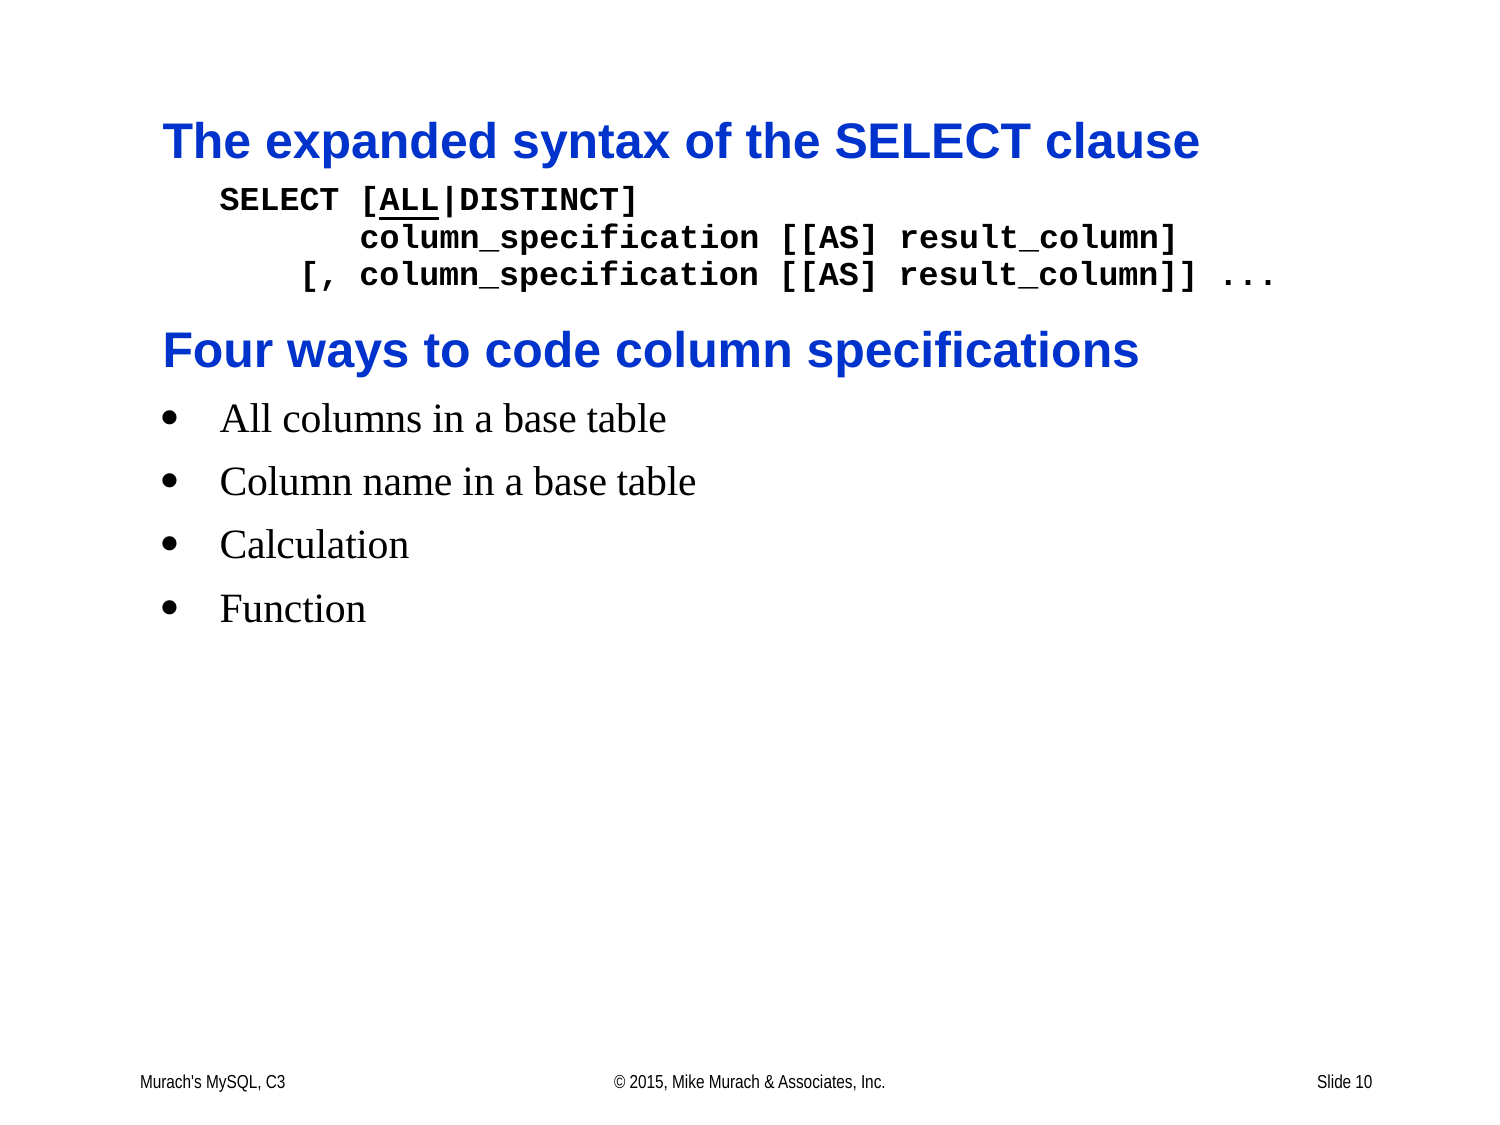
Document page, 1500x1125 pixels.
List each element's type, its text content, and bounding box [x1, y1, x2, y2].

slide_number Slide 10 [1074, 1024, 1388, 1101]
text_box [162, 112, 1371, 680]
footer © 2015, Mike Murach & Associates, Inc. [474, 1024, 1026, 1101]
slide_number Murach's MySQL, C3 [124, 1024, 451, 1101]
